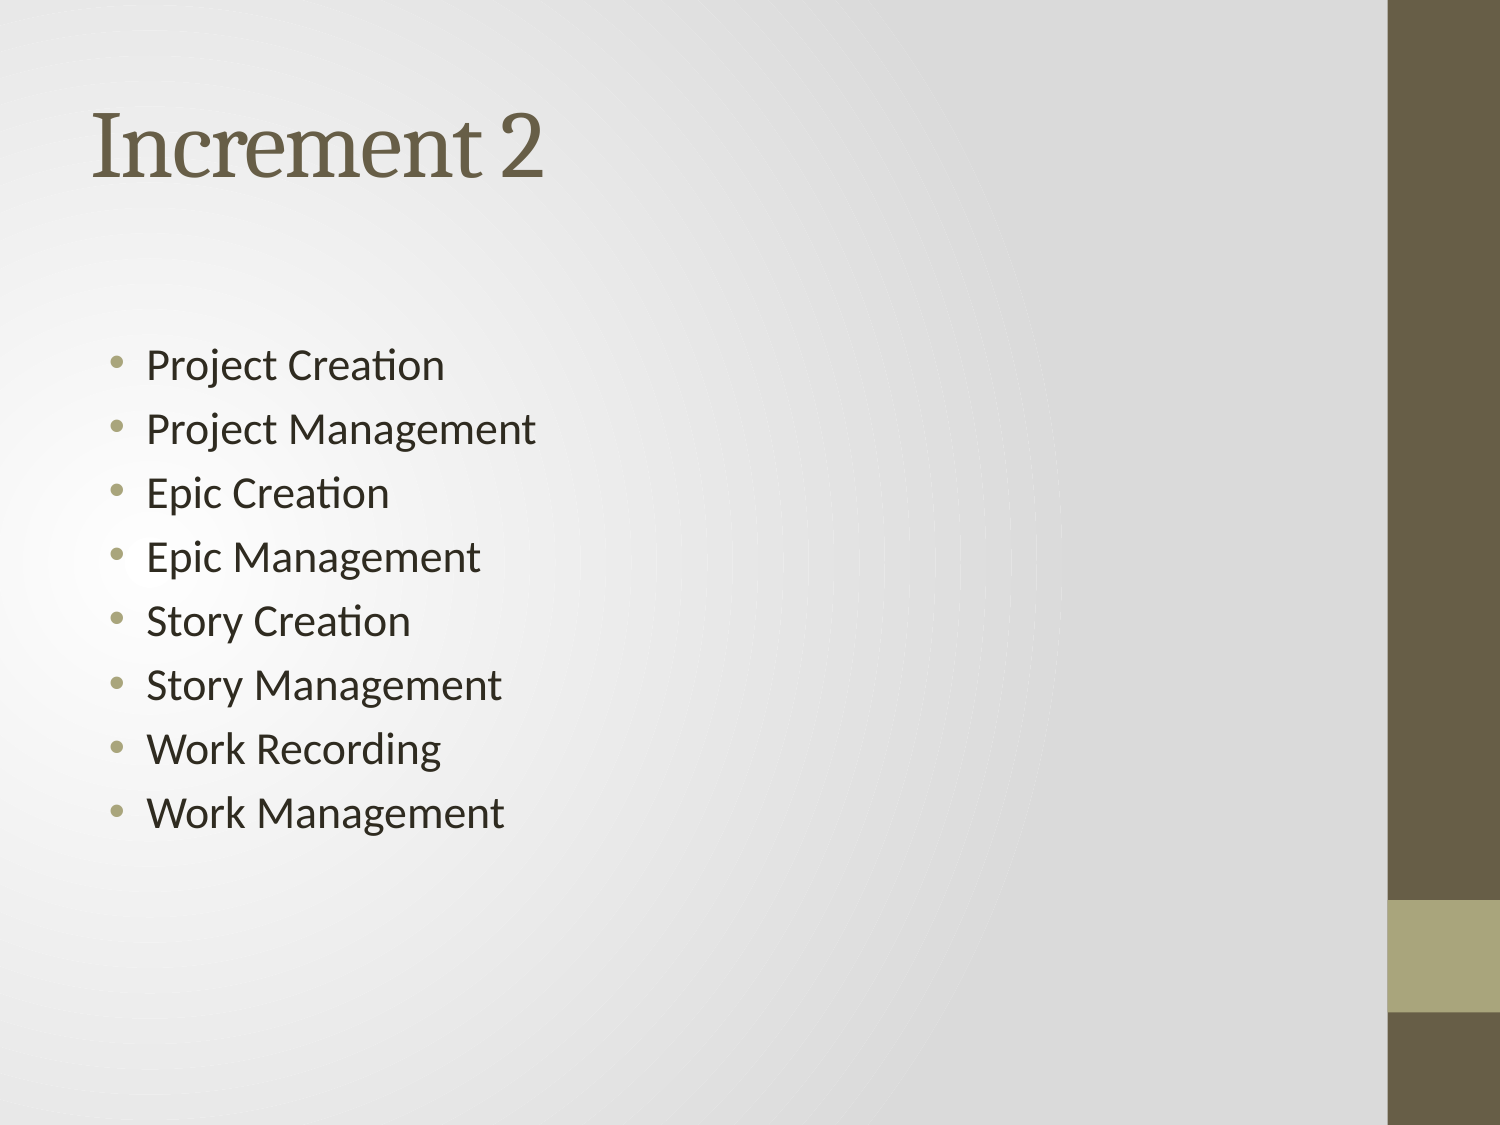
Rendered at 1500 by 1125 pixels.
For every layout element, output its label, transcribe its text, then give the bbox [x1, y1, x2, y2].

list Project Creation Project Management Epic Creation Epic Management Story Creation Story Management Work Recording Work Management [75, 262, 1325, 1050]
title Increment 2 [75, 45, 1325, 233]
